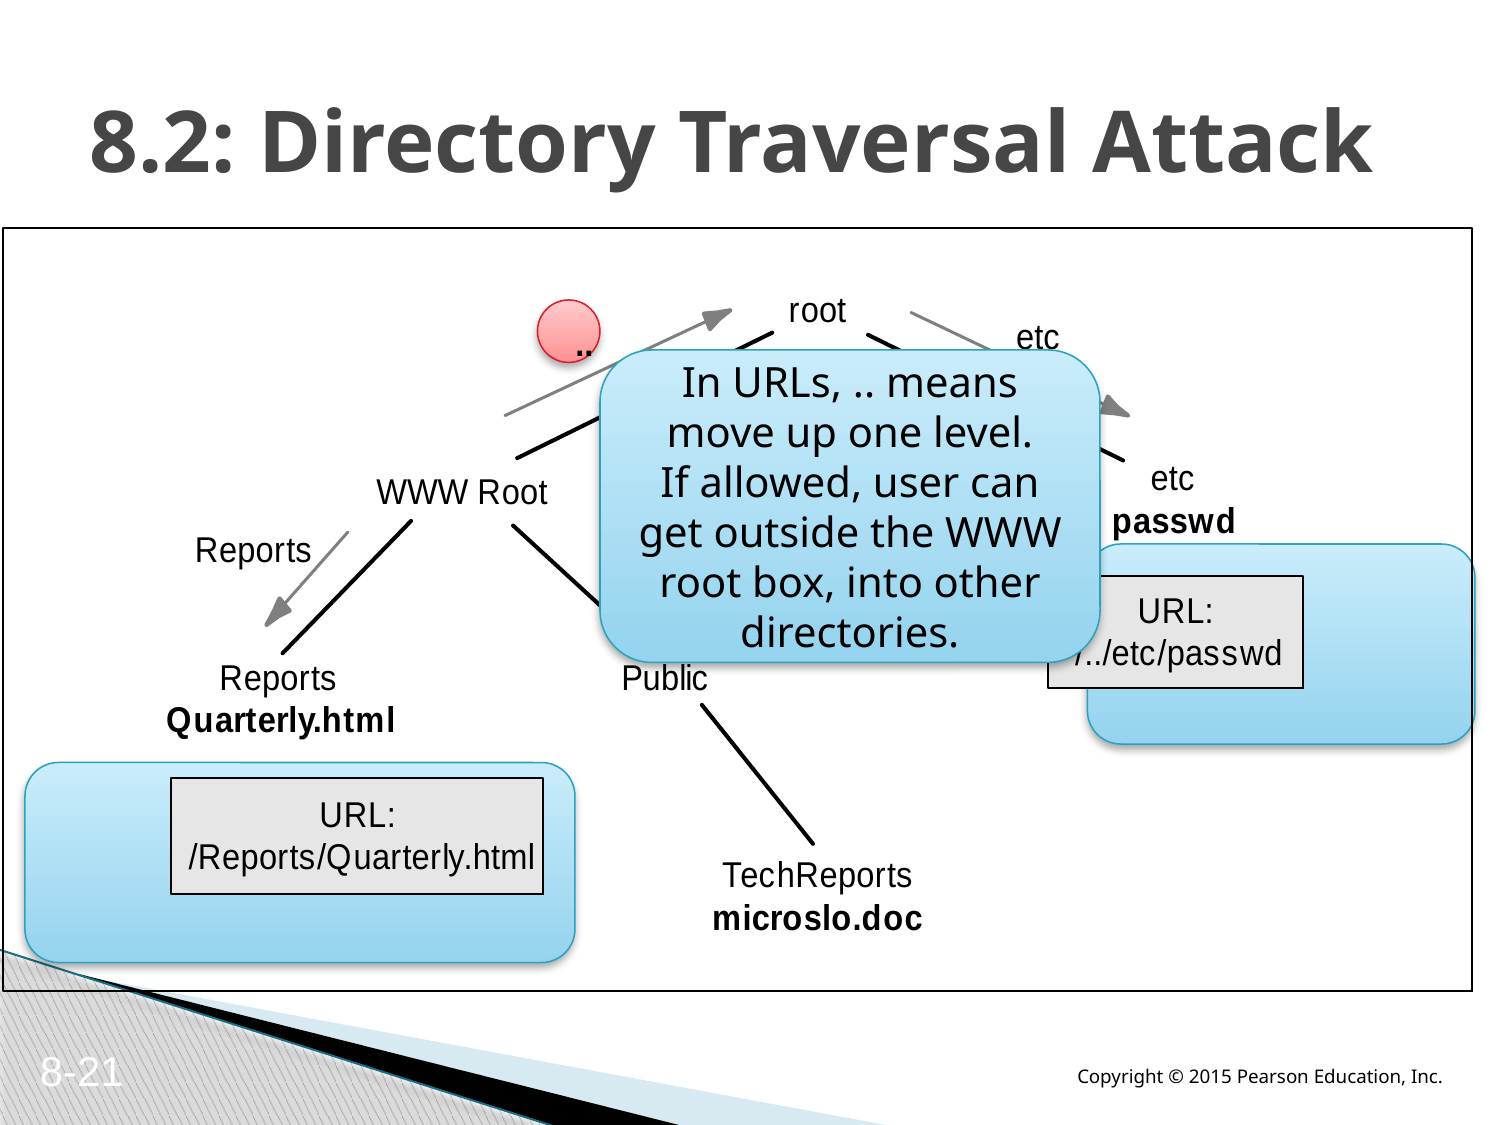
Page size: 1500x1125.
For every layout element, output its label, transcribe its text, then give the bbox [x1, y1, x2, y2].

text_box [0, 224, 1476, 995]
title 8.2: Directory Traversal Attack [75, 45, 1425, 224]
slide_number 8-21 [24, 1037, 173, 1098]
